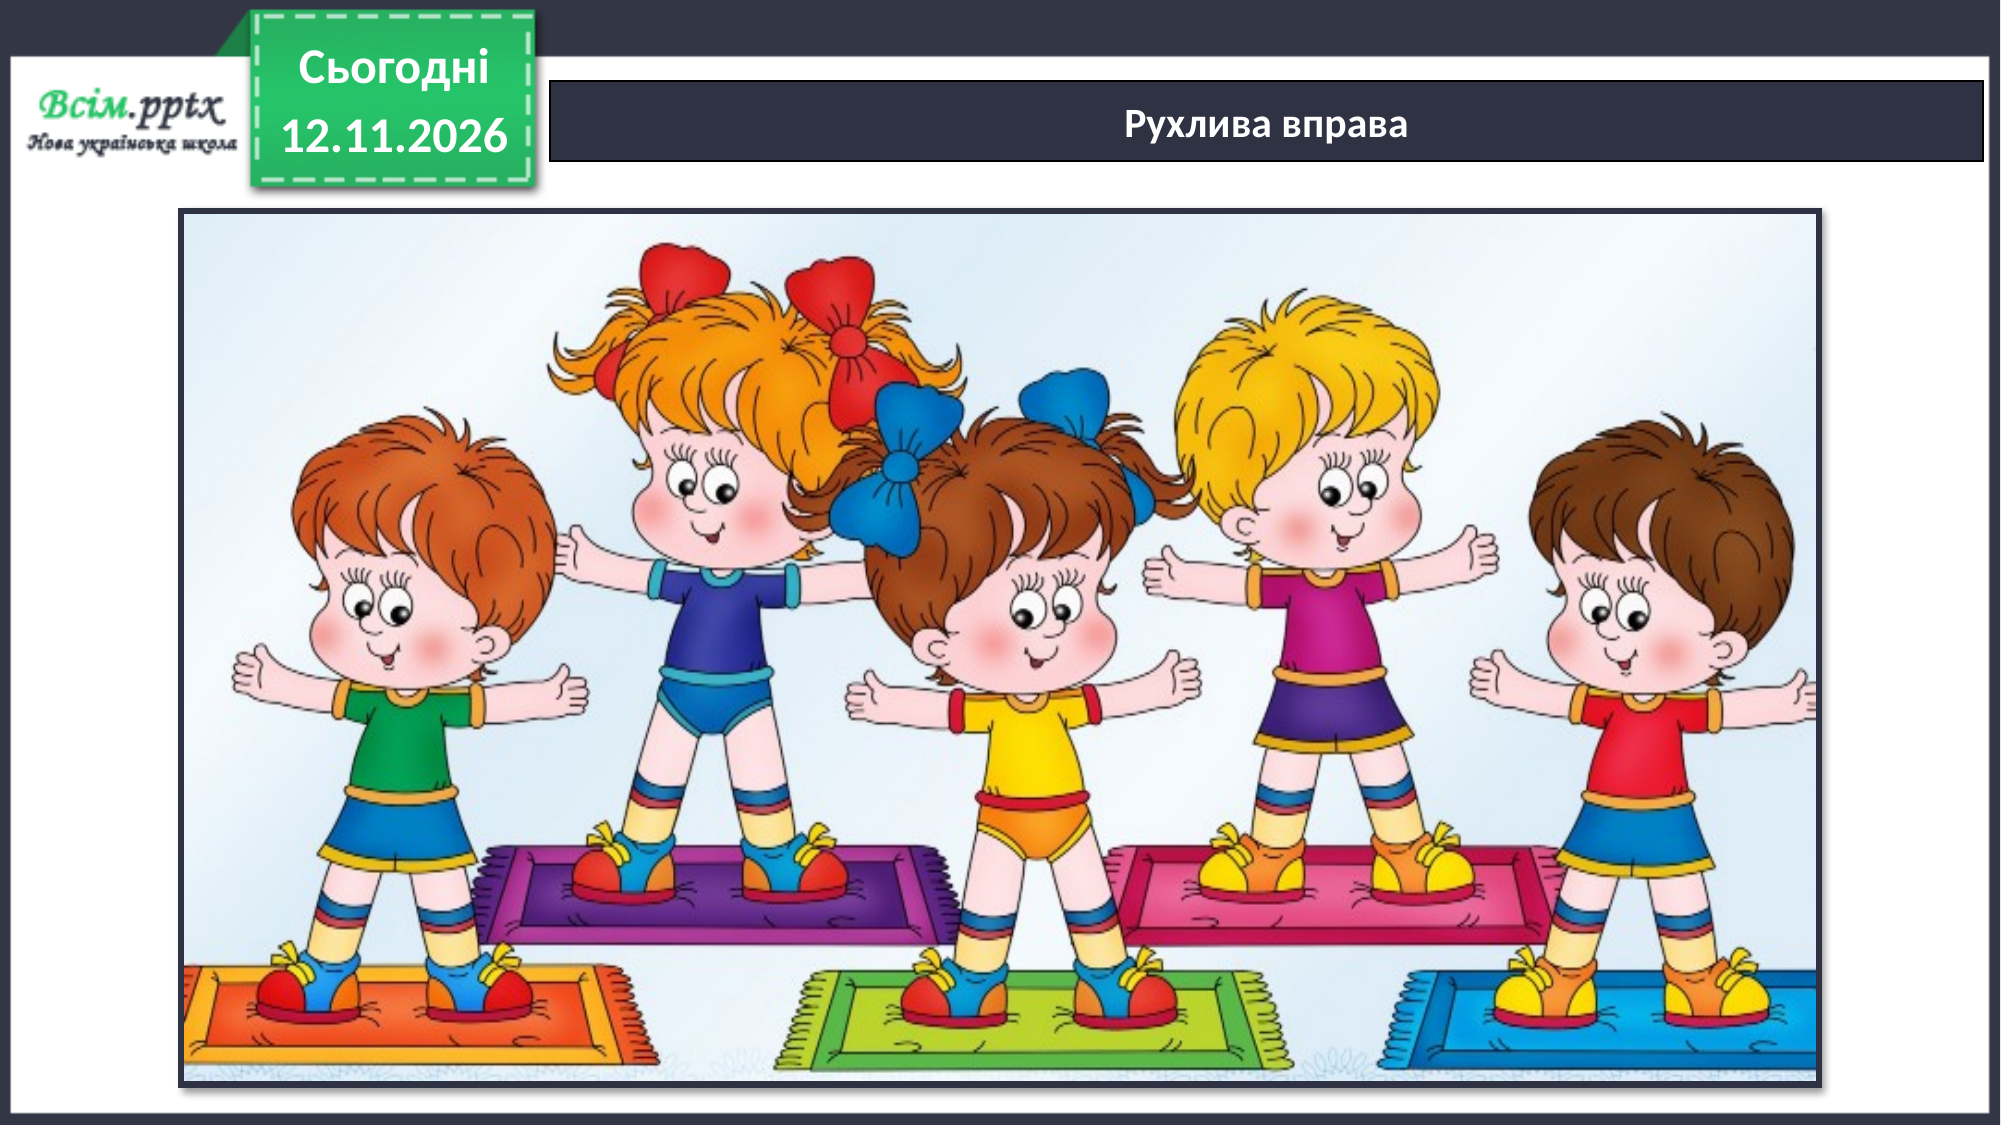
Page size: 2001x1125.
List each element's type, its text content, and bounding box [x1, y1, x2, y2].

text_box Сьогодні [284, 26, 535, 101]
picture [0, 0, 2001, 1125]
text_box 19.04.2022 [263, 101, 524, 164]
text_box Рухлива вправа [549, 80, 1984, 162]
